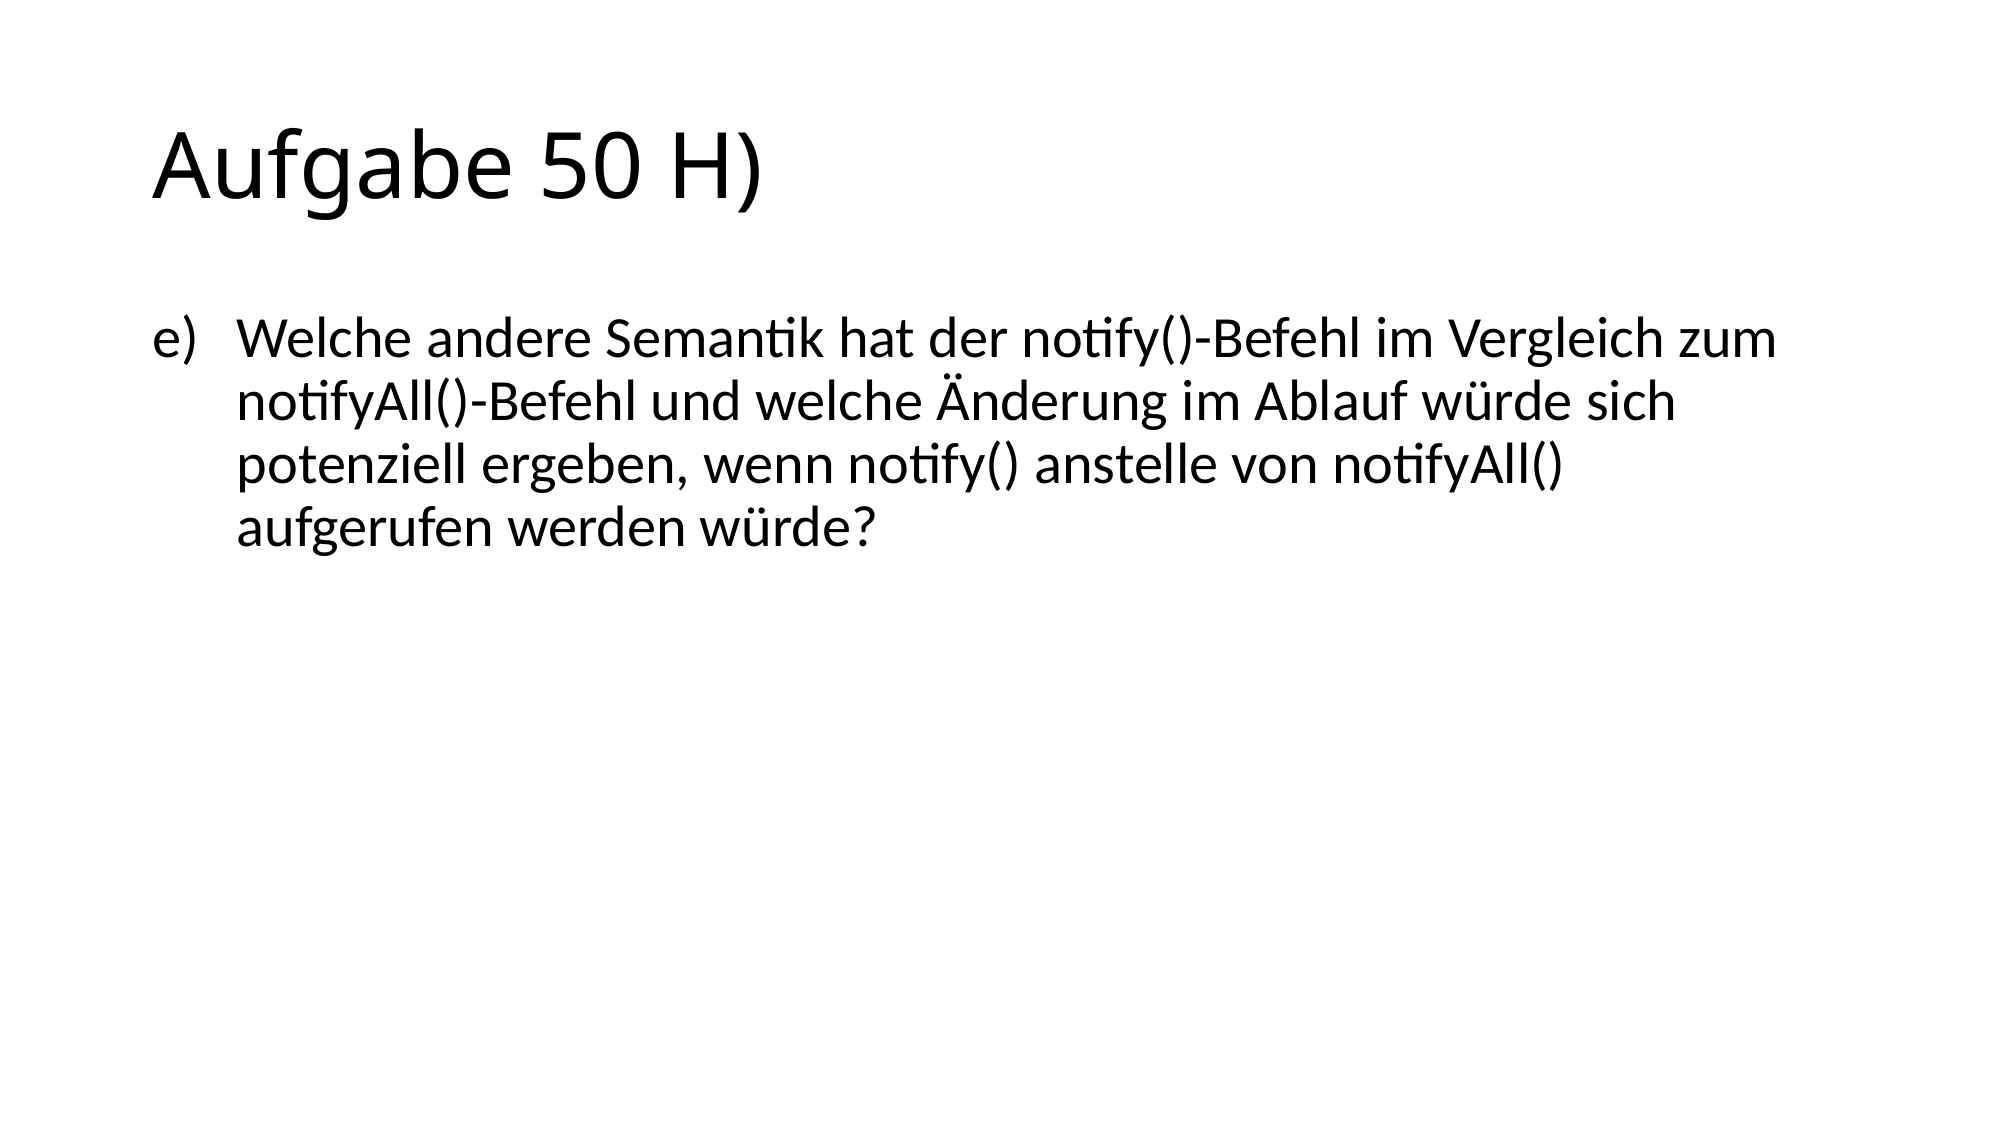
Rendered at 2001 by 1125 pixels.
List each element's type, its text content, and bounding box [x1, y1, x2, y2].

list Welche andere Semantik hat der notify()-Befehl im Vergleich zum notifyAll()-Befehl und welche Änderung im Ablauf würde sich potenziell ergeben, wenn notify() anstelle von notifyAll() aufgerufen werden würde? [137, 299, 1863, 1014]
title Aufgabe 50 H) [137, 59, 1863, 278]
